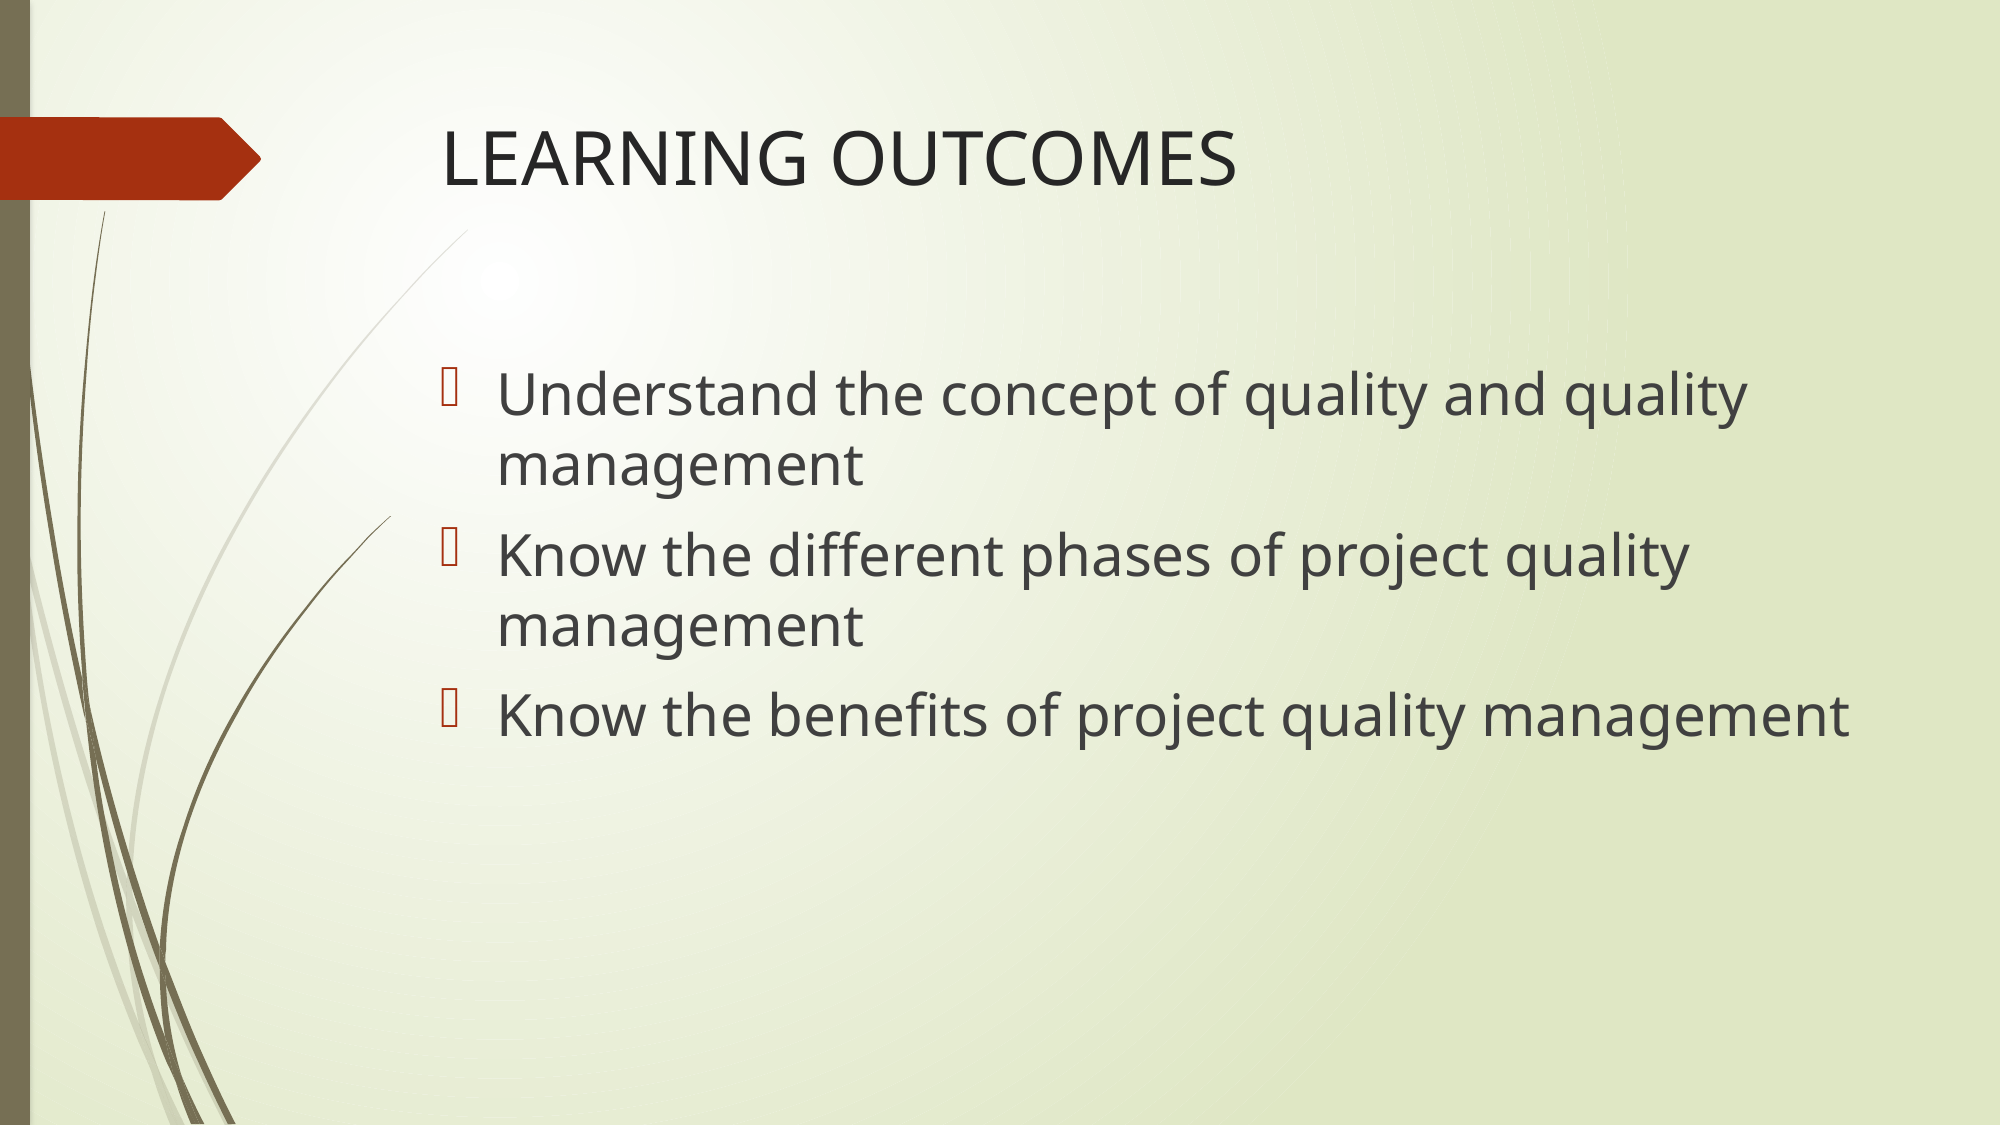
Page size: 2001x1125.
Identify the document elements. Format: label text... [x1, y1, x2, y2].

title LEARNING OUTCOMES [425, 102, 1888, 313]
list Understand the concept of quality and quality management Know the different phases of project quality management Know the benefits of project quality management [424, 350, 1888, 970]
